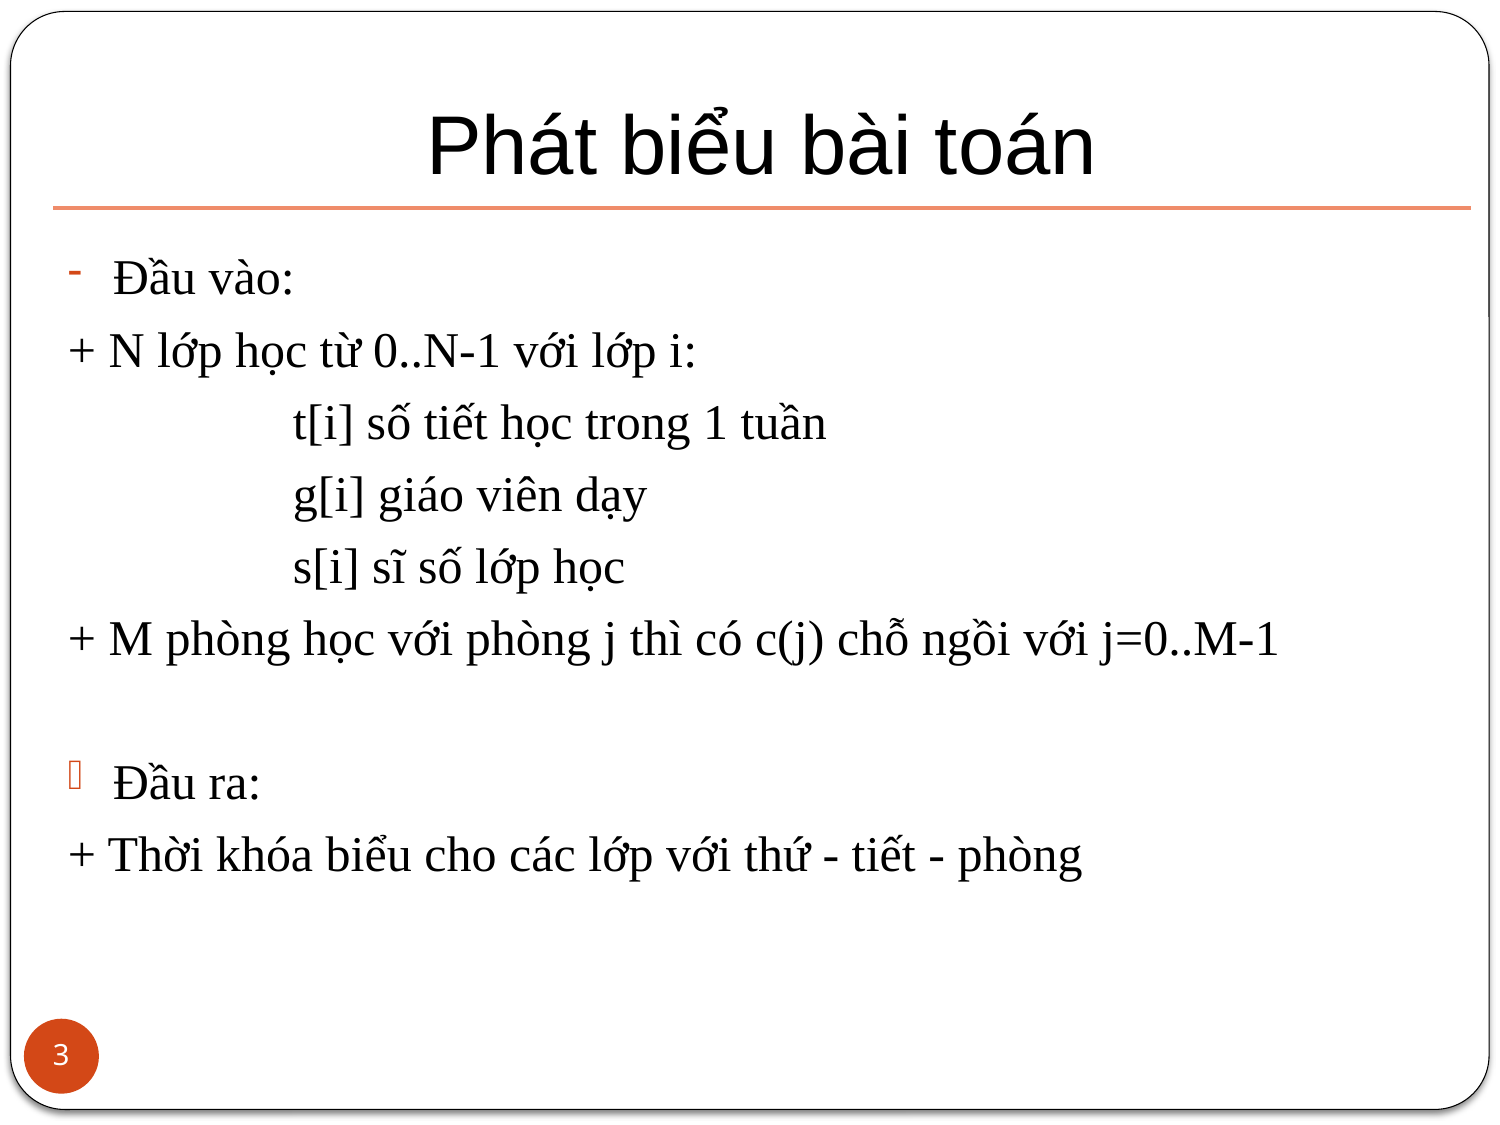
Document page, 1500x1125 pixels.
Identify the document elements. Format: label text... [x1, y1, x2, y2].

list Đầu vào: + N lớp học từ 0..N-1 với lớp i: t[i] số tiết học trong 1 tuần g[i] giáo viên dạy s[i] sĩ số lớp học + M phòng học với phòng j thì có c(j) chỗ ngồi với j=0..M-1 Đầu ra: + Thời khóa biểu cho các lớp với thứ - tiết - phòng [53, 237, 1459, 1059]
slide_number 3 [23, 1018, 99, 1094]
title Phát biểu bài toán [53, 19, 1471, 206]
text_box [0, 518, 1394, 707]
